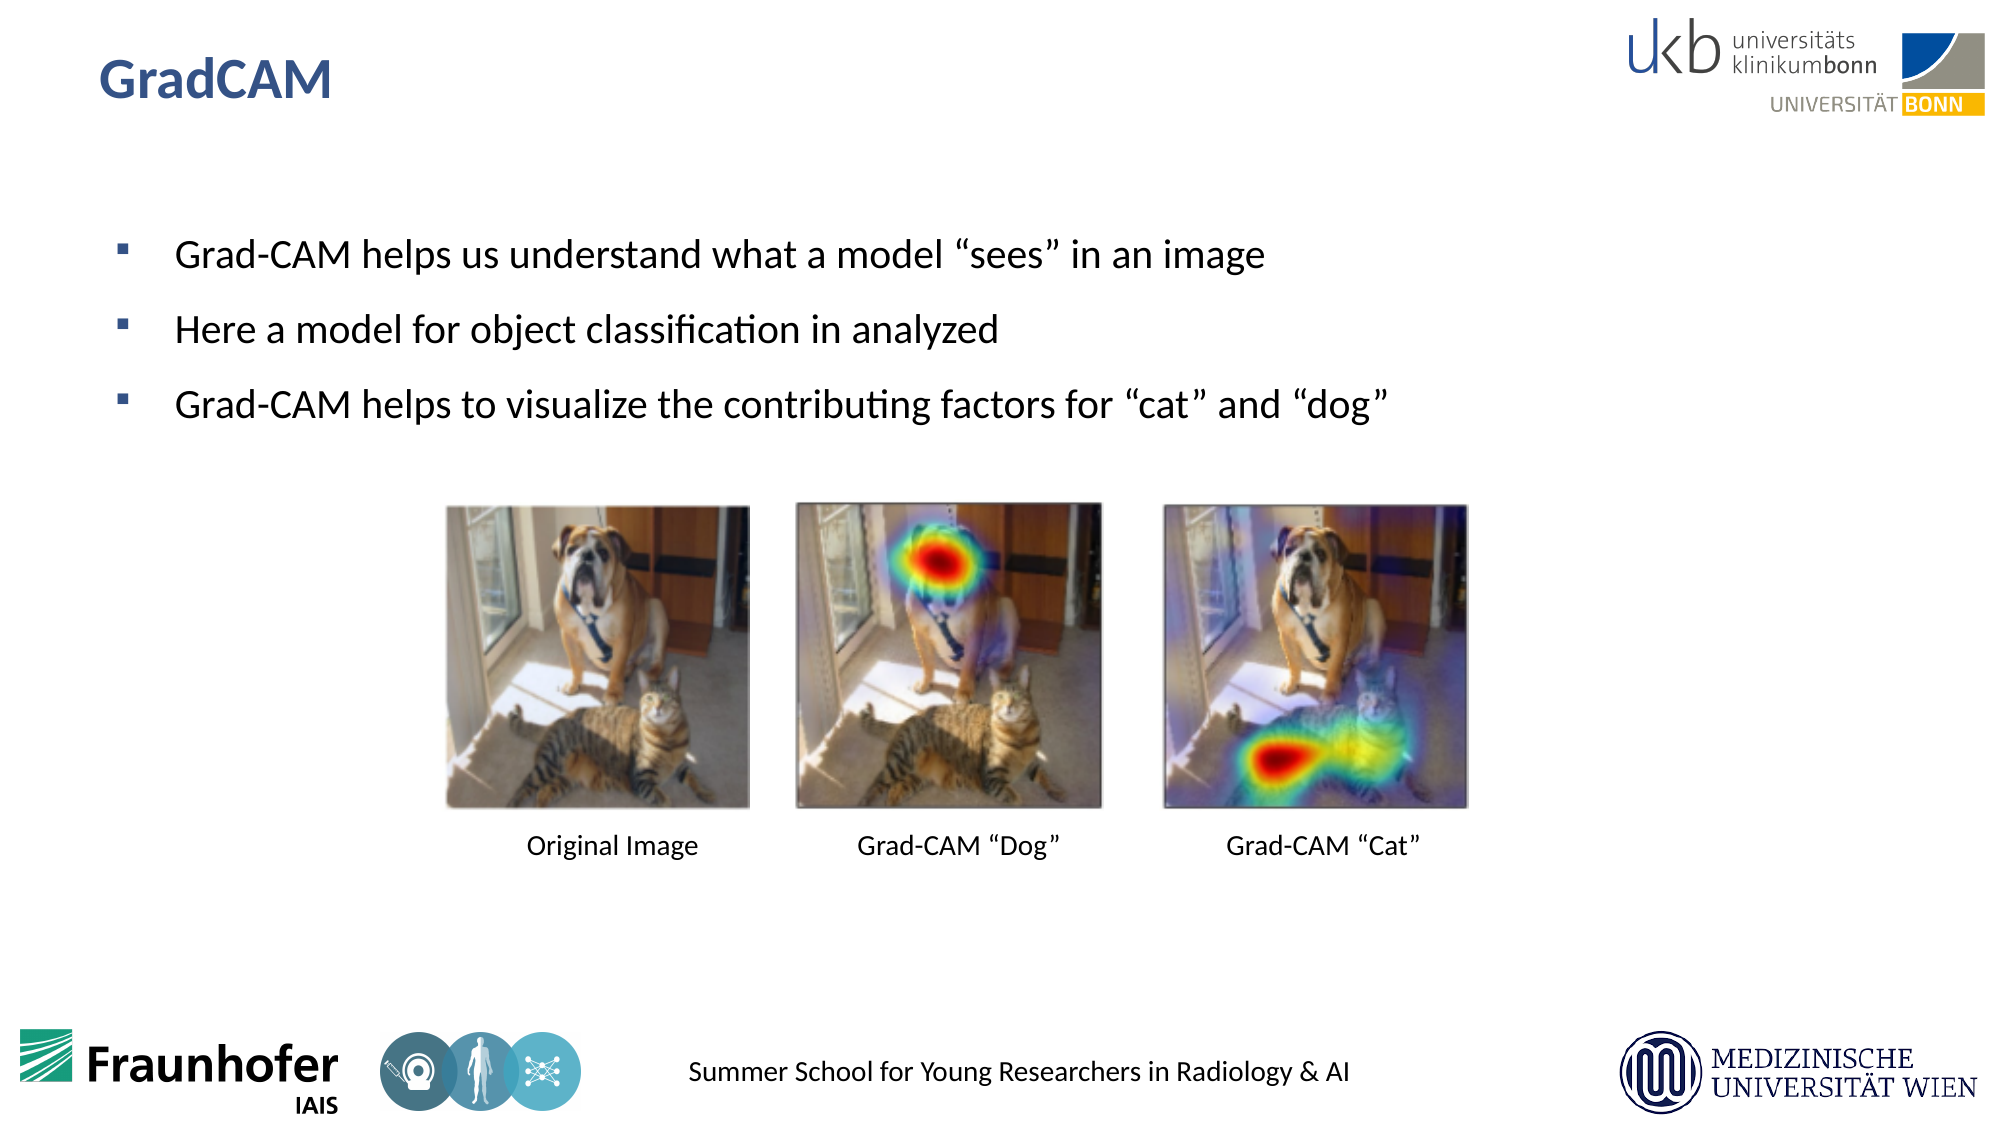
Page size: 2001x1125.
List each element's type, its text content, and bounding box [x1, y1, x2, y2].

picture [1158, 500, 1469, 811]
text_box GradCAM [99, 33, 1563, 129]
picture [1629, 18, 1985, 116]
picture [1607, 1018, 1992, 1125]
picture [793, 499, 1104, 811]
picture [20, 1029, 338, 1114]
picture [440, 502, 750, 812]
text_box Grad-CAM “Cat” [1180, 818, 1468, 877]
text_box Grad-CAM “Dog” [835, 818, 1083, 877]
picture [380, 1032, 581, 1111]
text_box Grad-CAM helps us understand what a model “sees” in an image Here a model for object classification in analyzed Grad-CAM helps to visualize the contributing factors for “cat” and “dog” [99, 145, 1450, 751]
text_box Original Image [472, 816, 753, 877]
